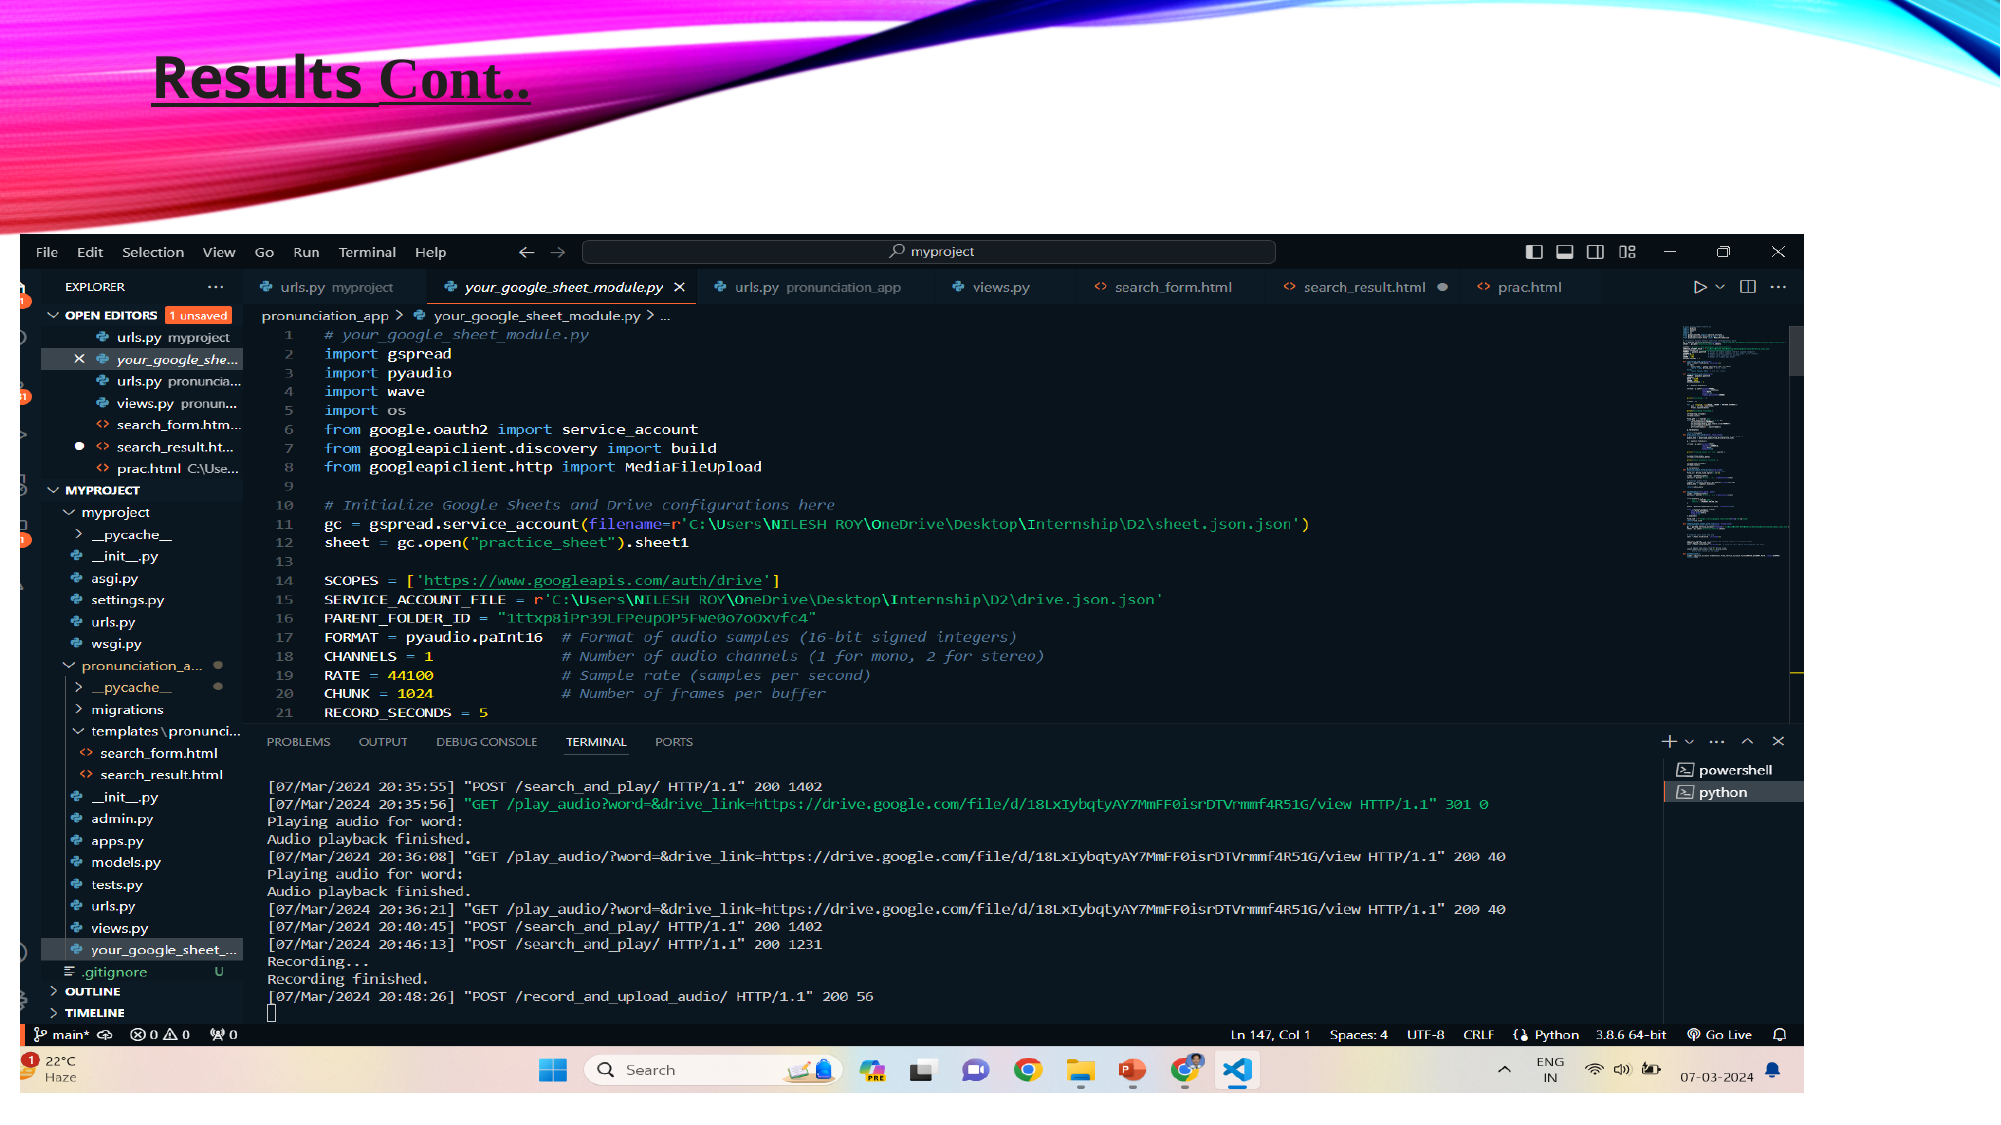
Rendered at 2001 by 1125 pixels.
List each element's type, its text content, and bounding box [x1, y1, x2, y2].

picture [1910, 0, 2000, 45]
picture [1890, 0, 2000, 75]
picture [0, 0, 2000, 1093]
text_box Results Cont.. [136, 32, 1722, 233]
